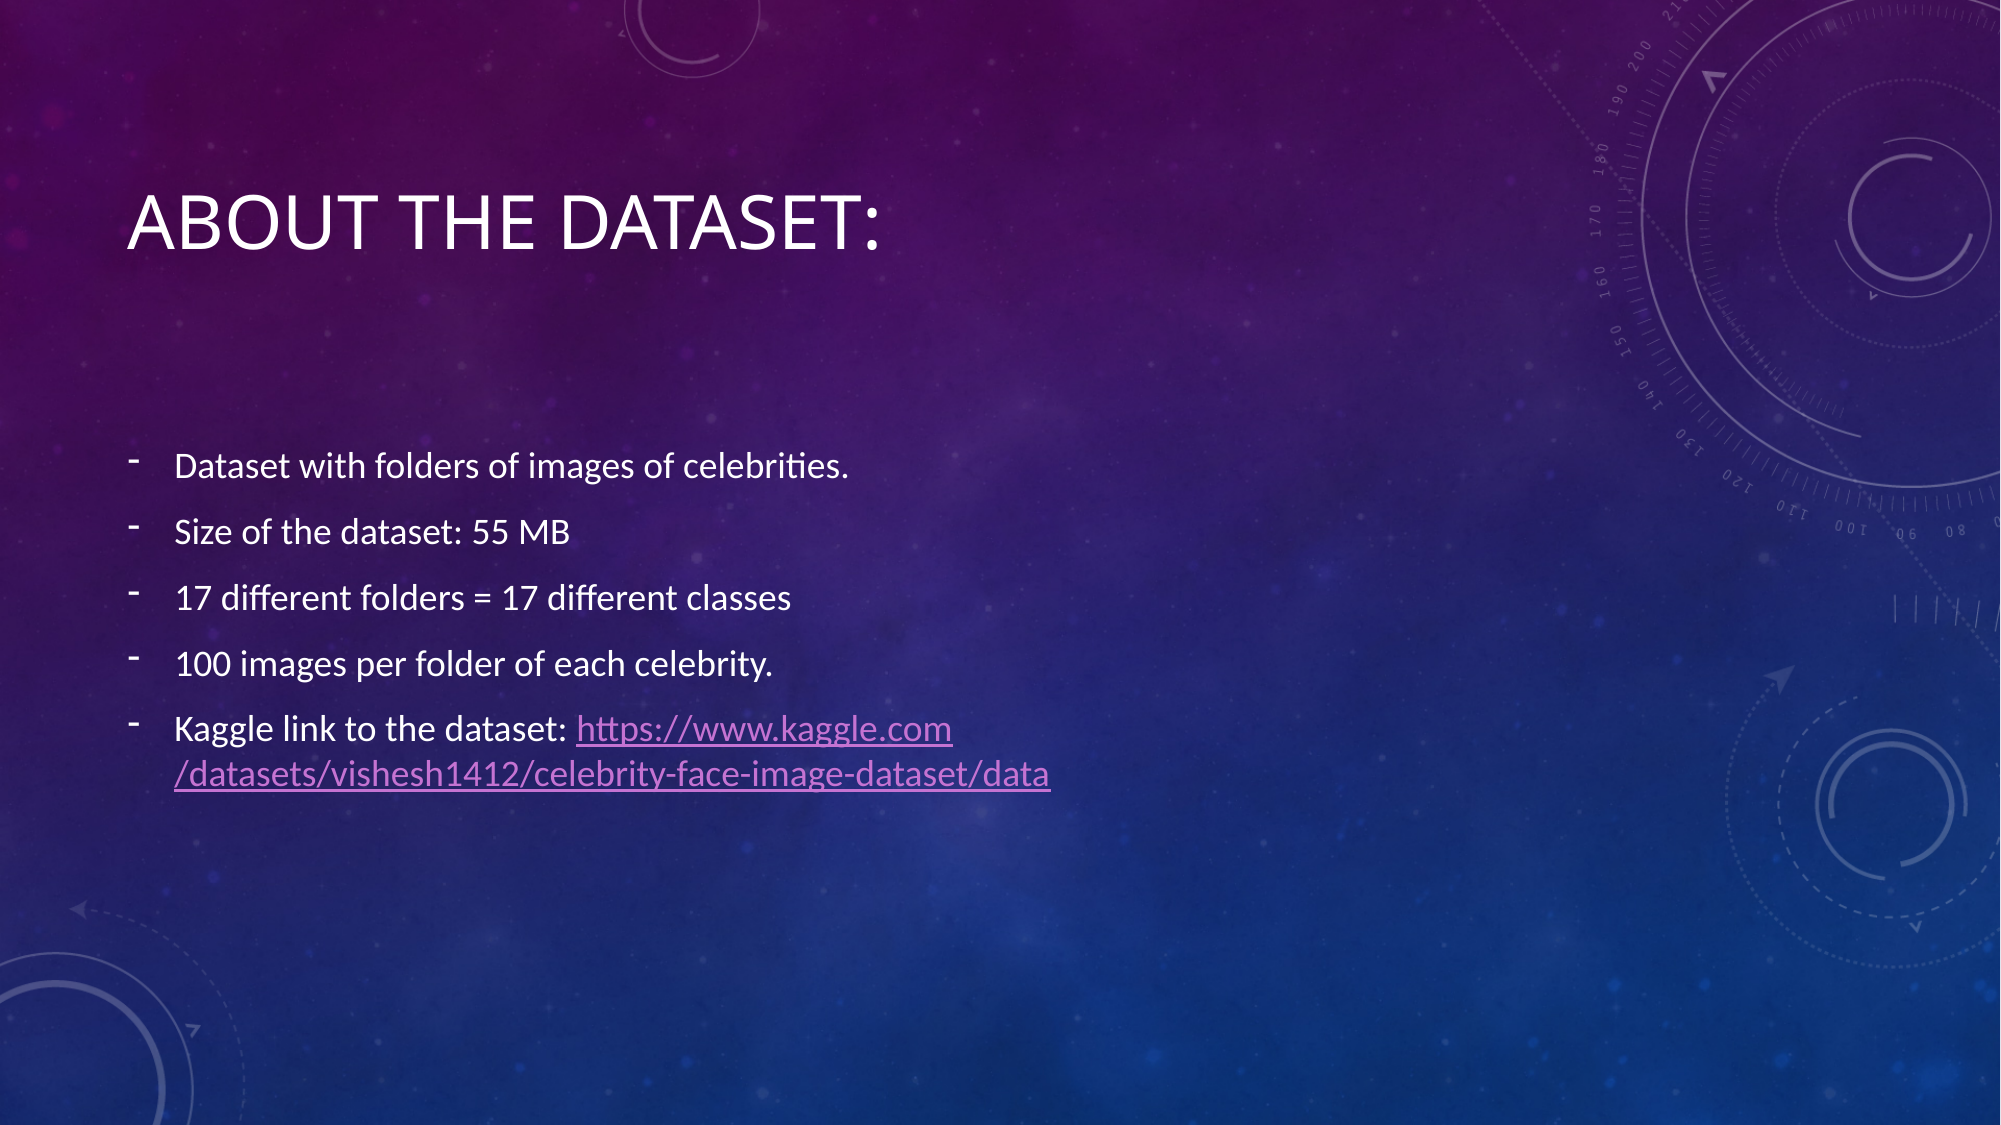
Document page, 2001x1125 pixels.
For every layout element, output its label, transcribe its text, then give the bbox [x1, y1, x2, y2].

title About the Dataset: [112, 99, 1775, 339]
list Dataset with folders of images of celebrities. Size of the dataset: 55 MB 17 different folders = 17 different classes 100 images per folder of each celebrity. Kaggle link to the dataset: https://www.kaggle.com/datasets/vishesh1412/celebrity-face-image-dataset/data [112, 351, 1775, 950]
picture [0, 0, 2001, 1125]
